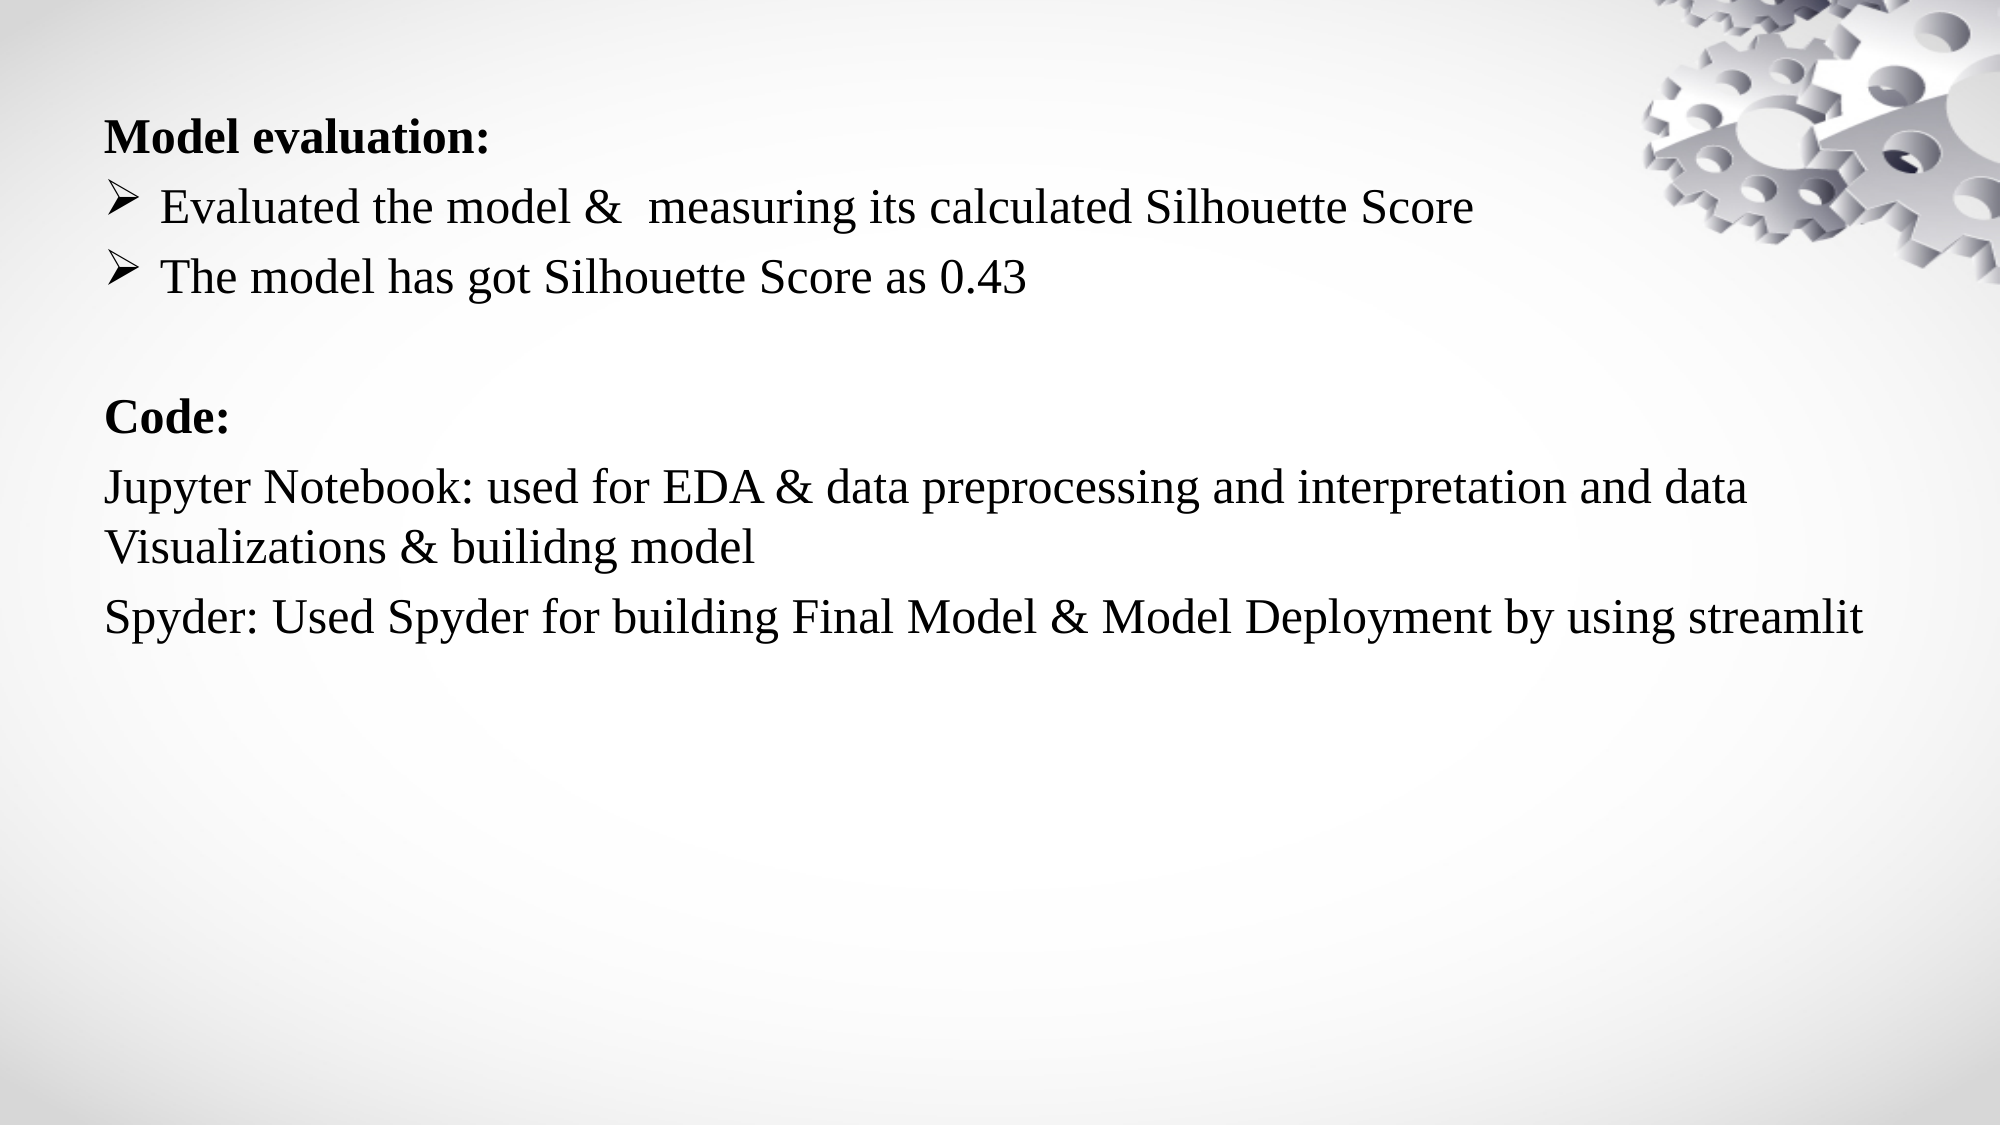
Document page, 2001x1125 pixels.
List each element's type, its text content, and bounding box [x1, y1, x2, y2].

list Model evaluation: Evaluated the model & measuring its calculated Silhouette Score The model has got Silhouette Score as 0.43 Code: Jupyter Notebook: used for EDA & data preprocessing and interpretation and data Visualizations & builidng model Spyder: Used Spyder for building Final Model & Model Deployment by using streamlit [88, 96, 1912, 1066]
picture [0, 0, 2000, 1125]
